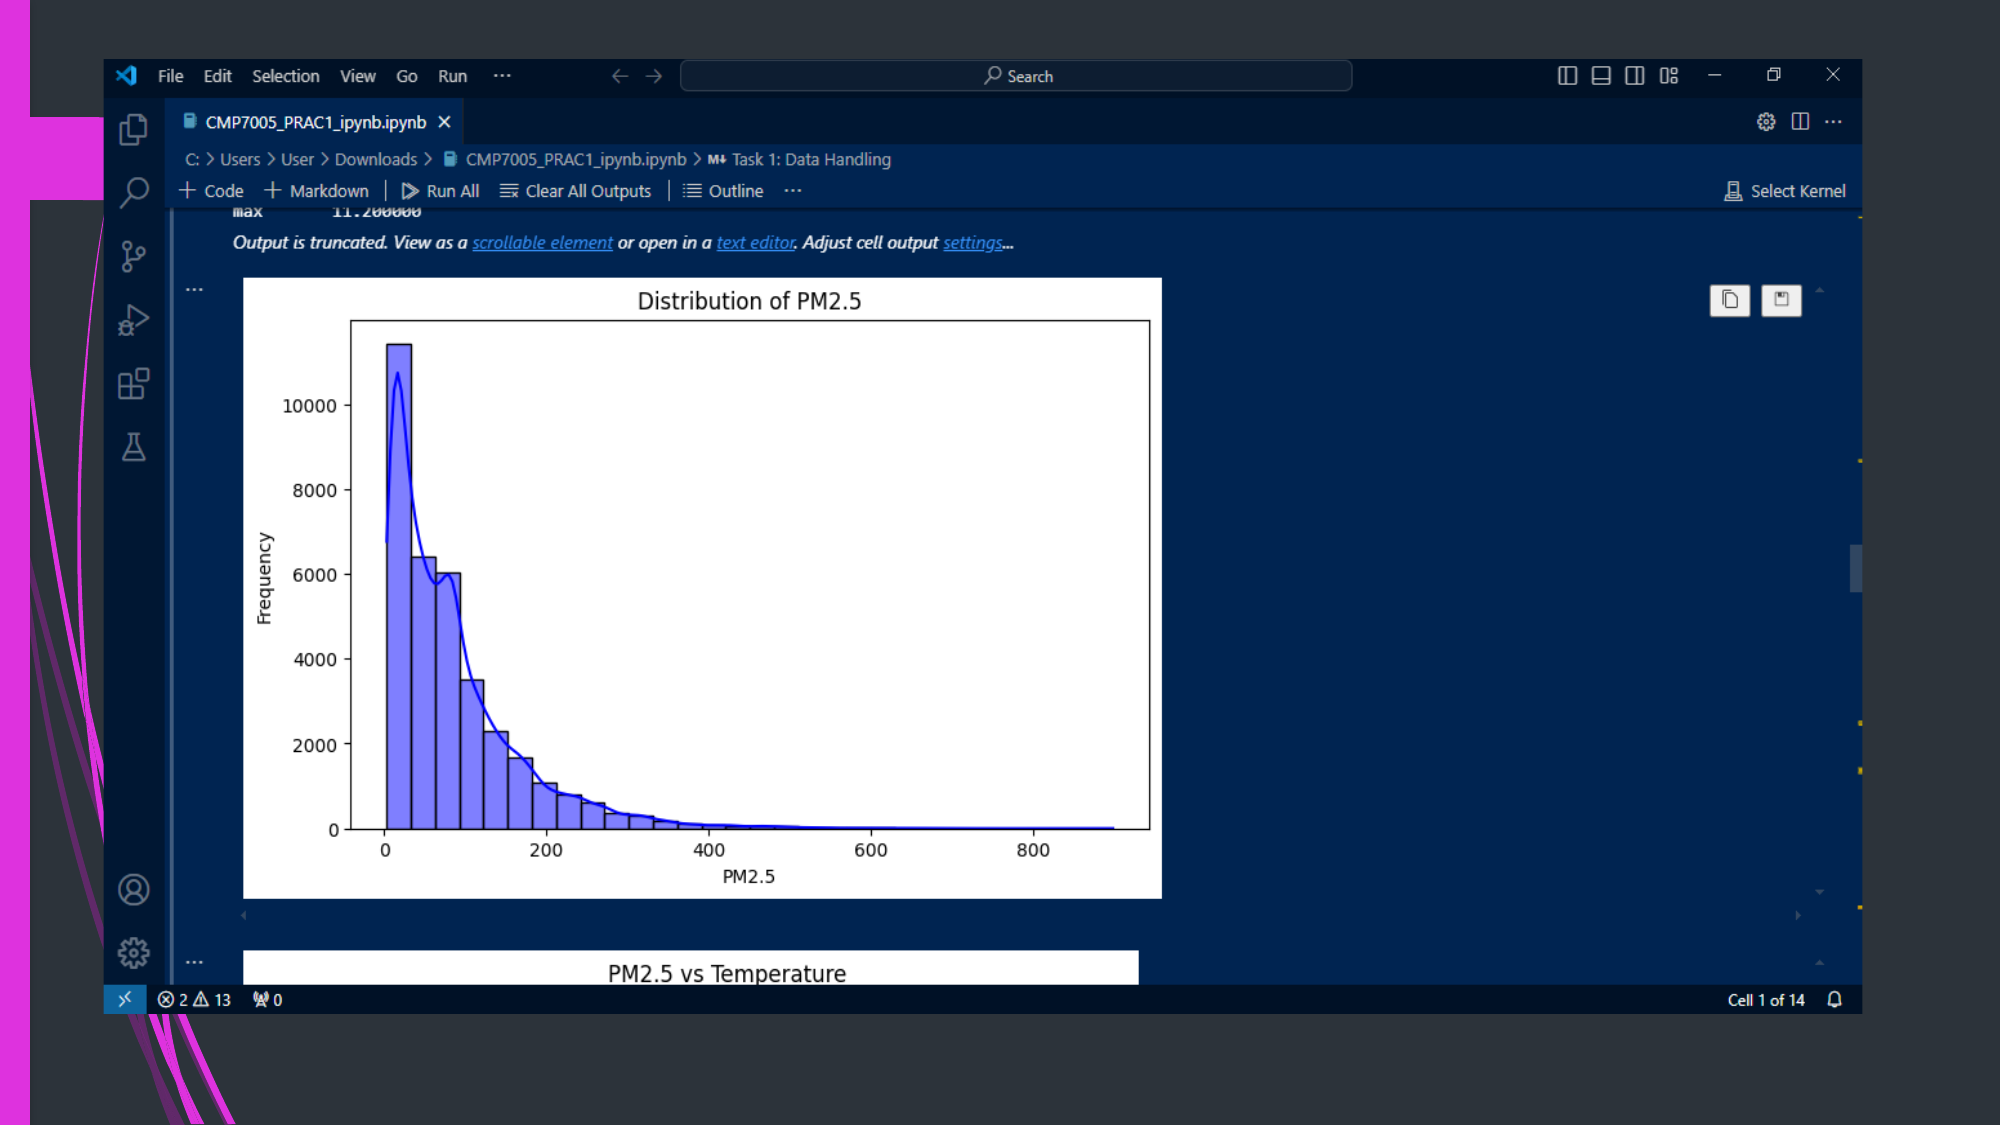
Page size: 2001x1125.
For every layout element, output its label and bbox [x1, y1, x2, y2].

list [103, 59, 1863, 1014]
